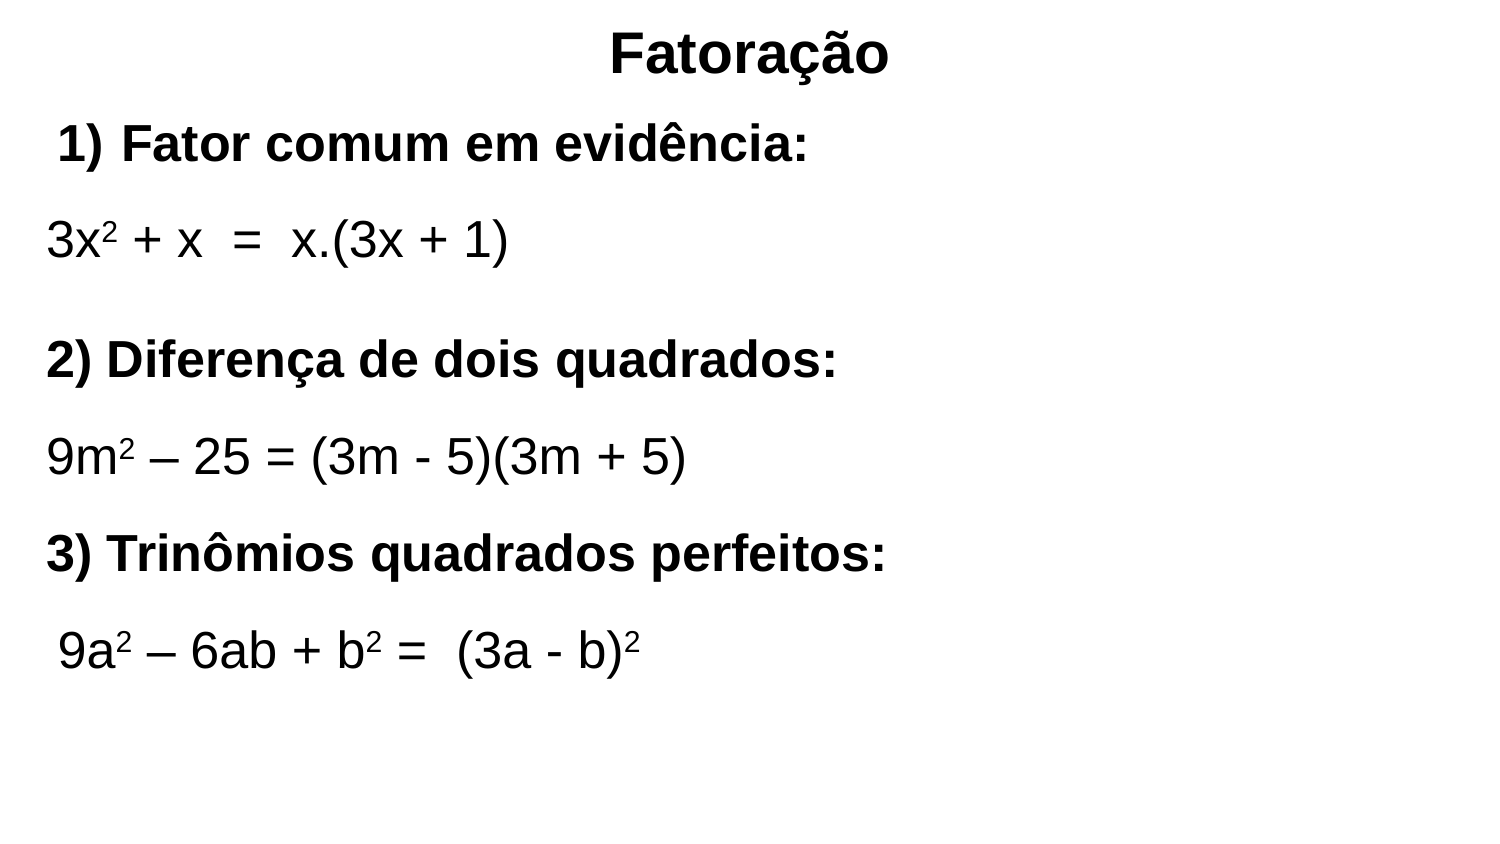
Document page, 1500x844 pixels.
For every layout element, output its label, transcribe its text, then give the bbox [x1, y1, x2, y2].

title Fatoração [51, 0, 1449, 94]
list Fator comum em evidência: 3x2 + x = x.(3x + 1) 2) Diferença de dois quadrados: 9m2 – 25 = (3m - 5)(3m + 5) 3) Trinômios quadrados perfeitos: 9a2 – 6ab + b2 = (3a - b)2 [31, 84, 1429, 727]
